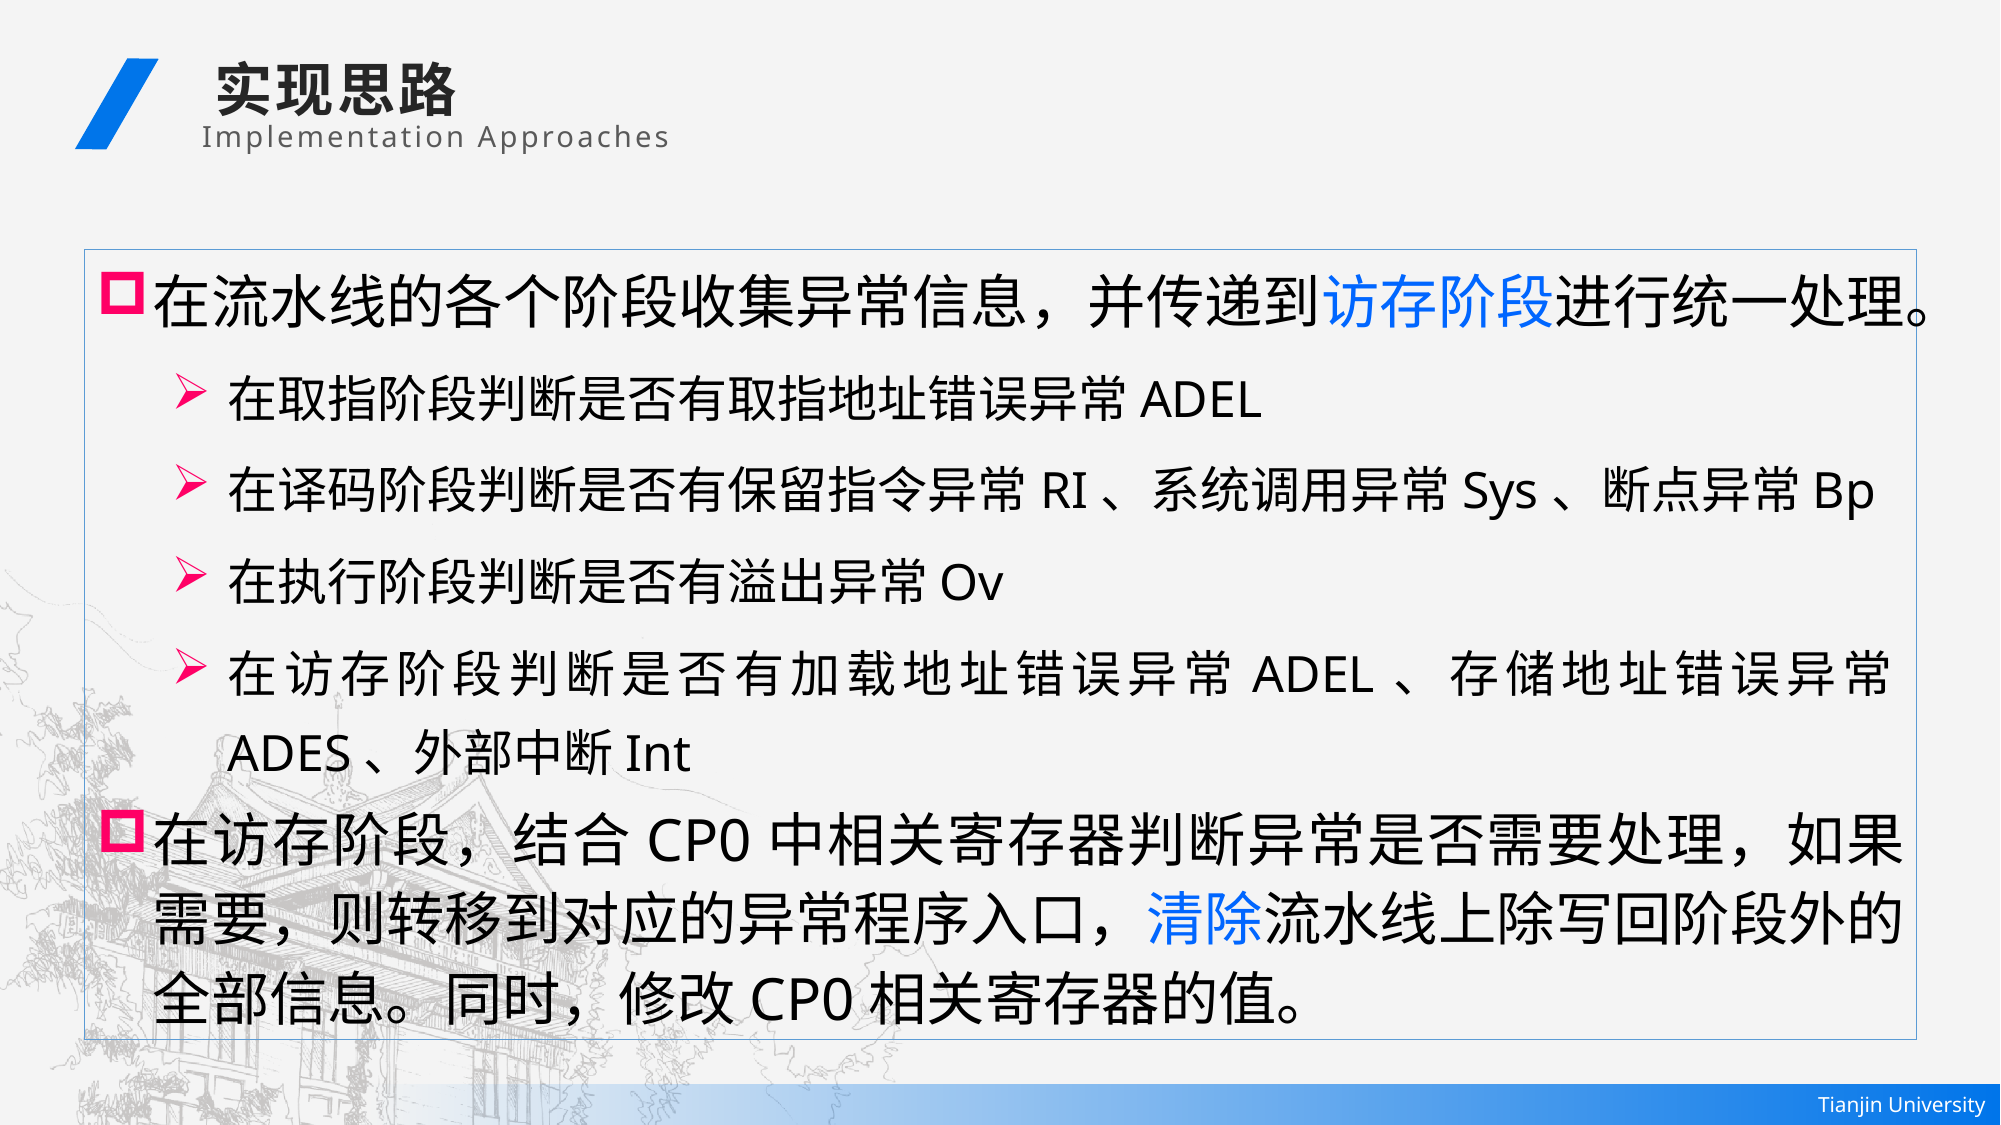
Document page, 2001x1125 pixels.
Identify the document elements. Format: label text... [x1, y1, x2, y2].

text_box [92, 45, 780, 162]
text_box 在流水线的各个阶段收集异常信息，并传递到访存阶段进行统一处理。 在取指阶段判断是否有取指地址错误异常ADEL 在译码阶段判断是否有保留指令异常RI、系统调用异常Sys、断点异常Bp 在执行阶段判断是否有溢出异常Ov 在访存阶段判断是否有加载地址错误异常ADEL、存储地址错误异常ADES、外部中断Int 在访存阶段，结合CP0中相关寄存器判断异常是否需要处理，如果需要，则转移到对应的异常程序入口，清除流水线上除写回阶段外的全部信息。同时，修改CP0相关寄存器的值。 [84, 249, 1917, 1040]
text_box [74, 119, 92, 150]
